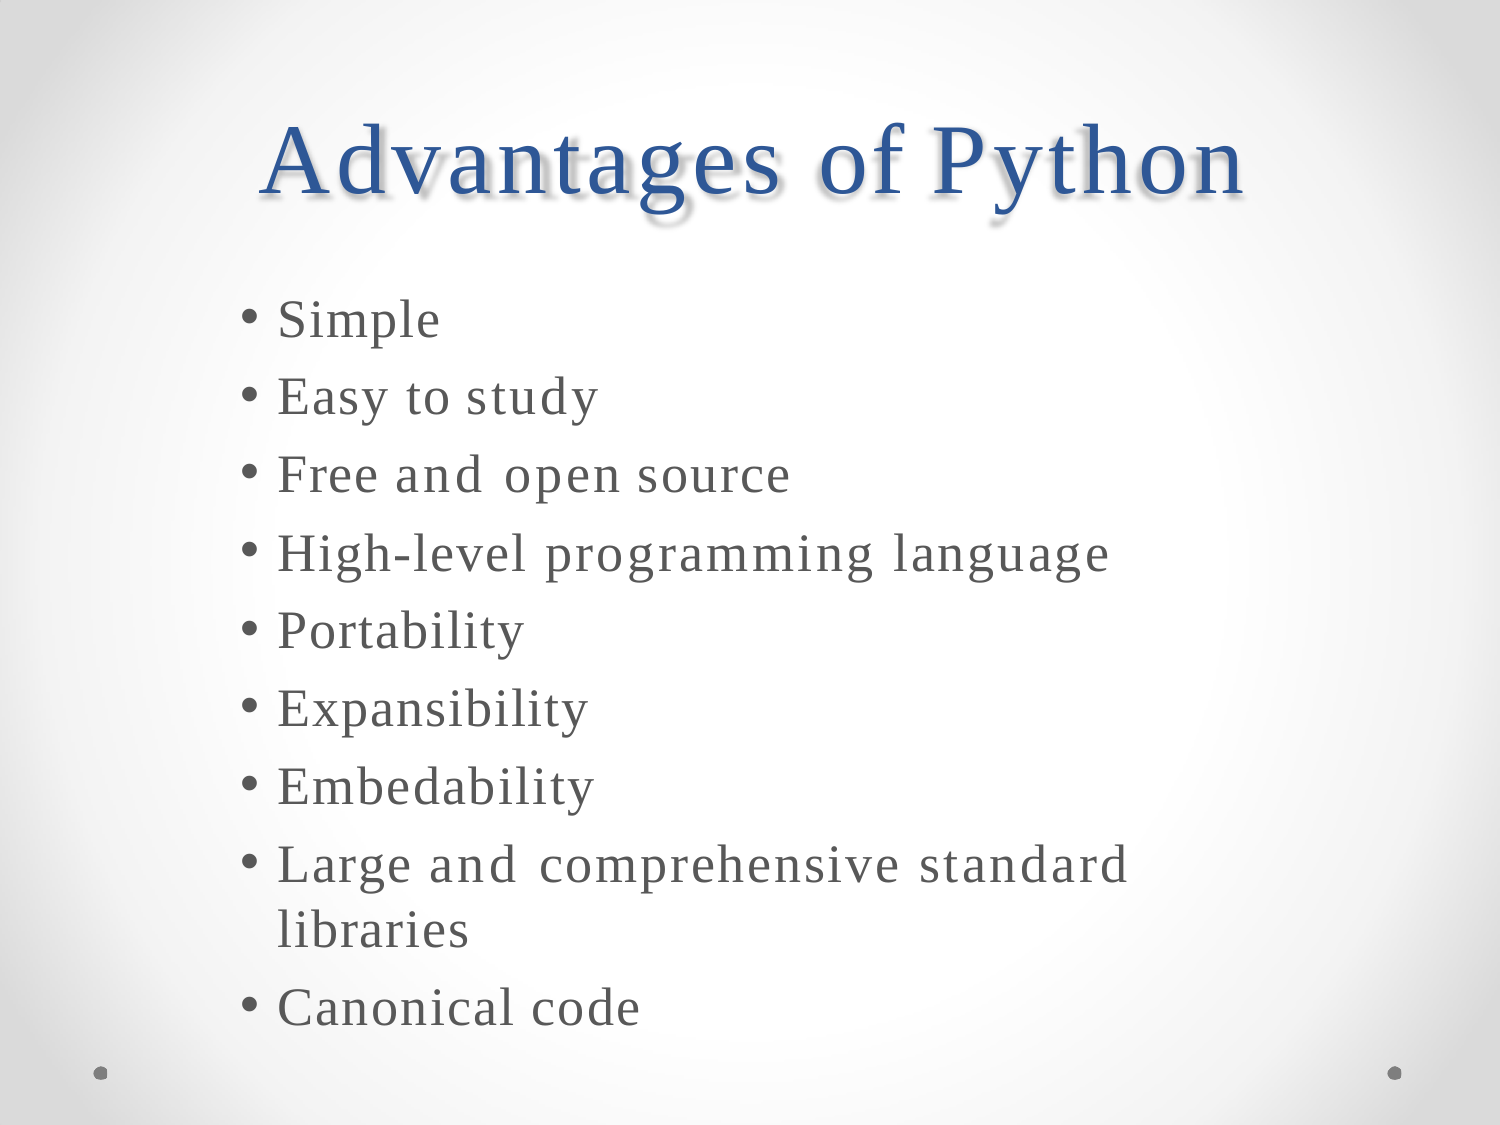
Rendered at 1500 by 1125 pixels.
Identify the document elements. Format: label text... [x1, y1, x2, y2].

text_box [189, 66, 1314, 294]
title Advantages of Python [256, 91, 1248, 267]
text_box Simple Easy to study Free and open source High-level programming language Portability Expansibility Embedability Large and comprehensive standard libraries Canonical code [237, 267, 1338, 1037]
picture [0, 0, 1500, 1125]
